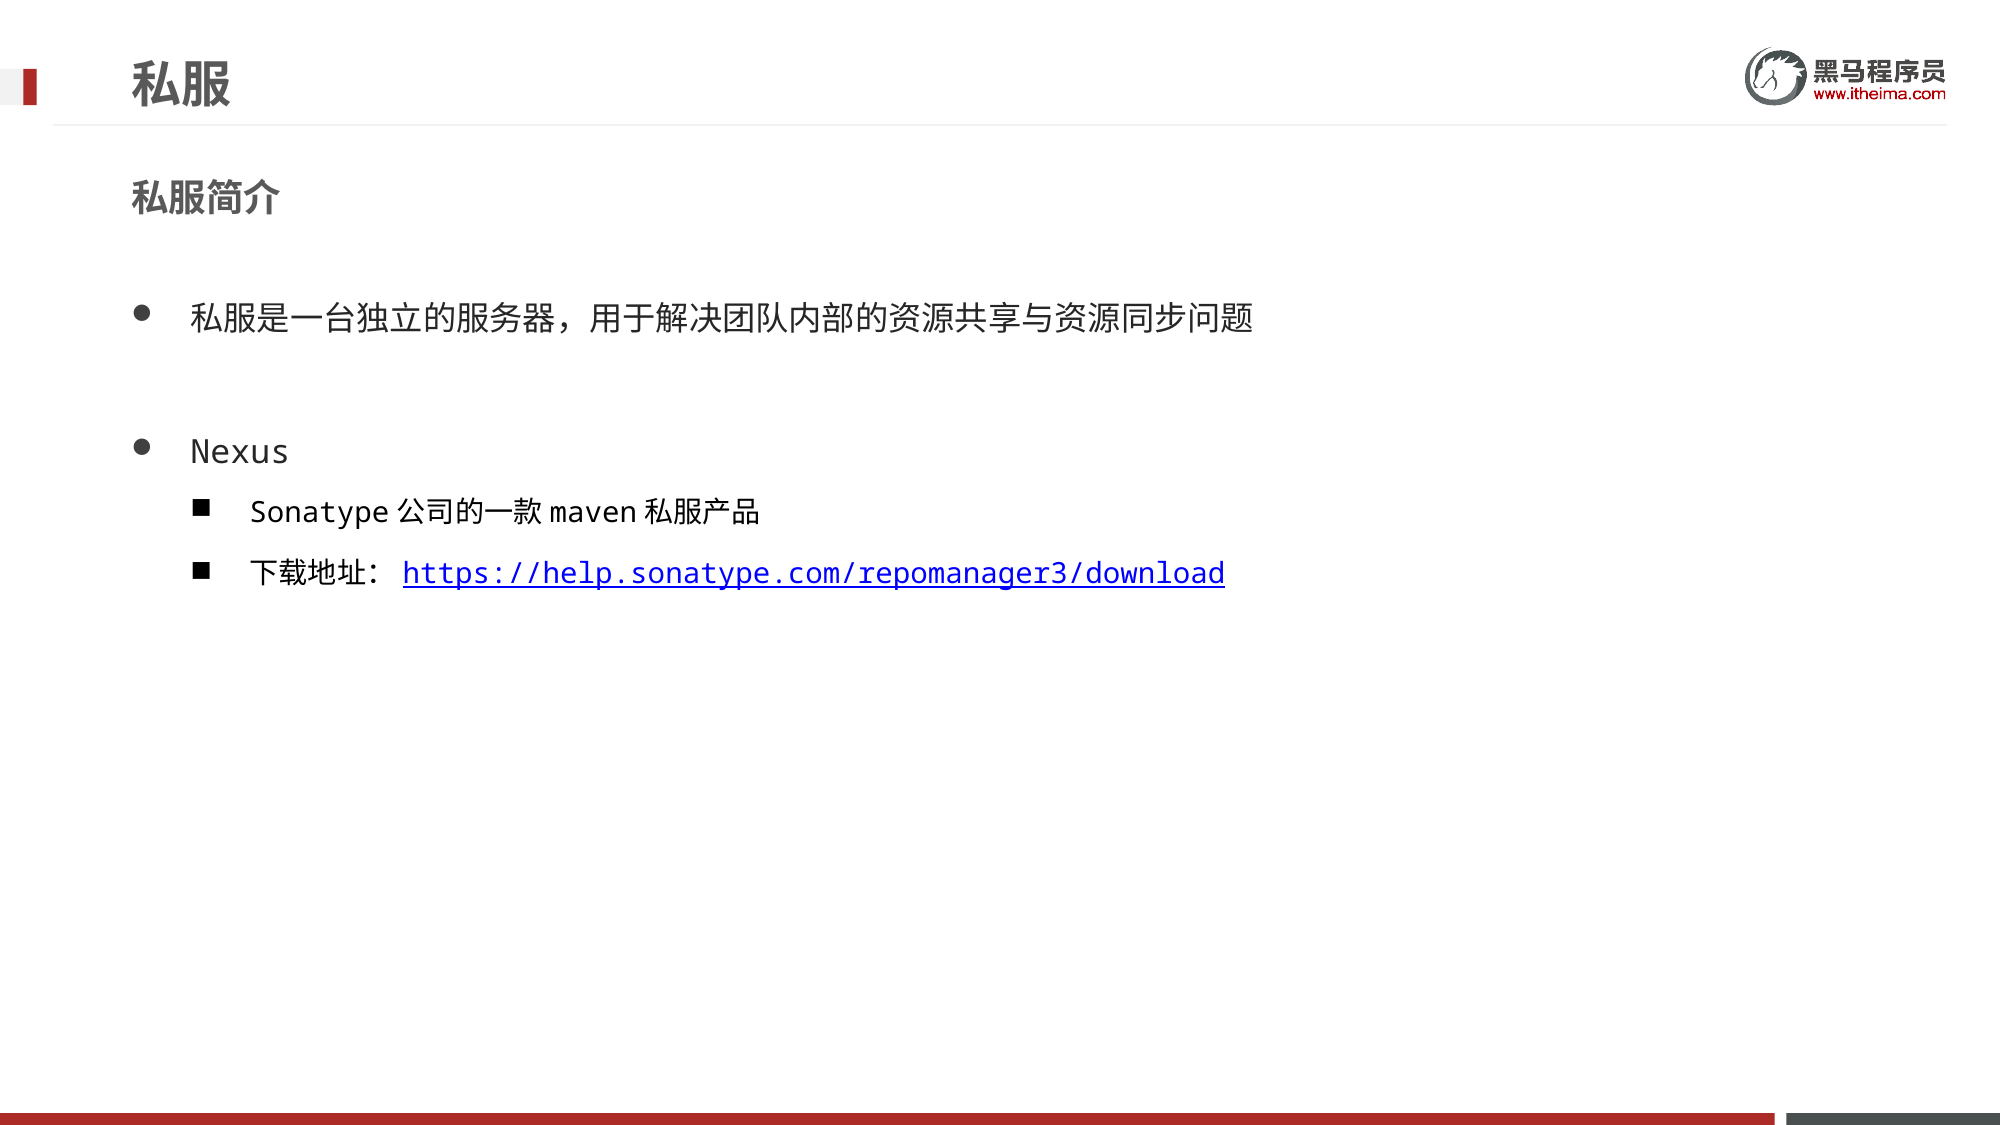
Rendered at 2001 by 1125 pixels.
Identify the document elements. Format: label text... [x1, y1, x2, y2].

title 私服 [116, 40, 1556, 125]
picture [1744, 46, 1946, 106]
list 私服简介 [116, 154, 1880, 239]
text_box [500, 464, 1500, 747]
list 私服是一台独立的服务器，用于解决团队内部的资源共享与资源同步问题 Nexus Sonatype公司的一款maven私服产品 下载地址：https://help.sonatype.com/repomanager3/download [116, 270, 1880, 963]
